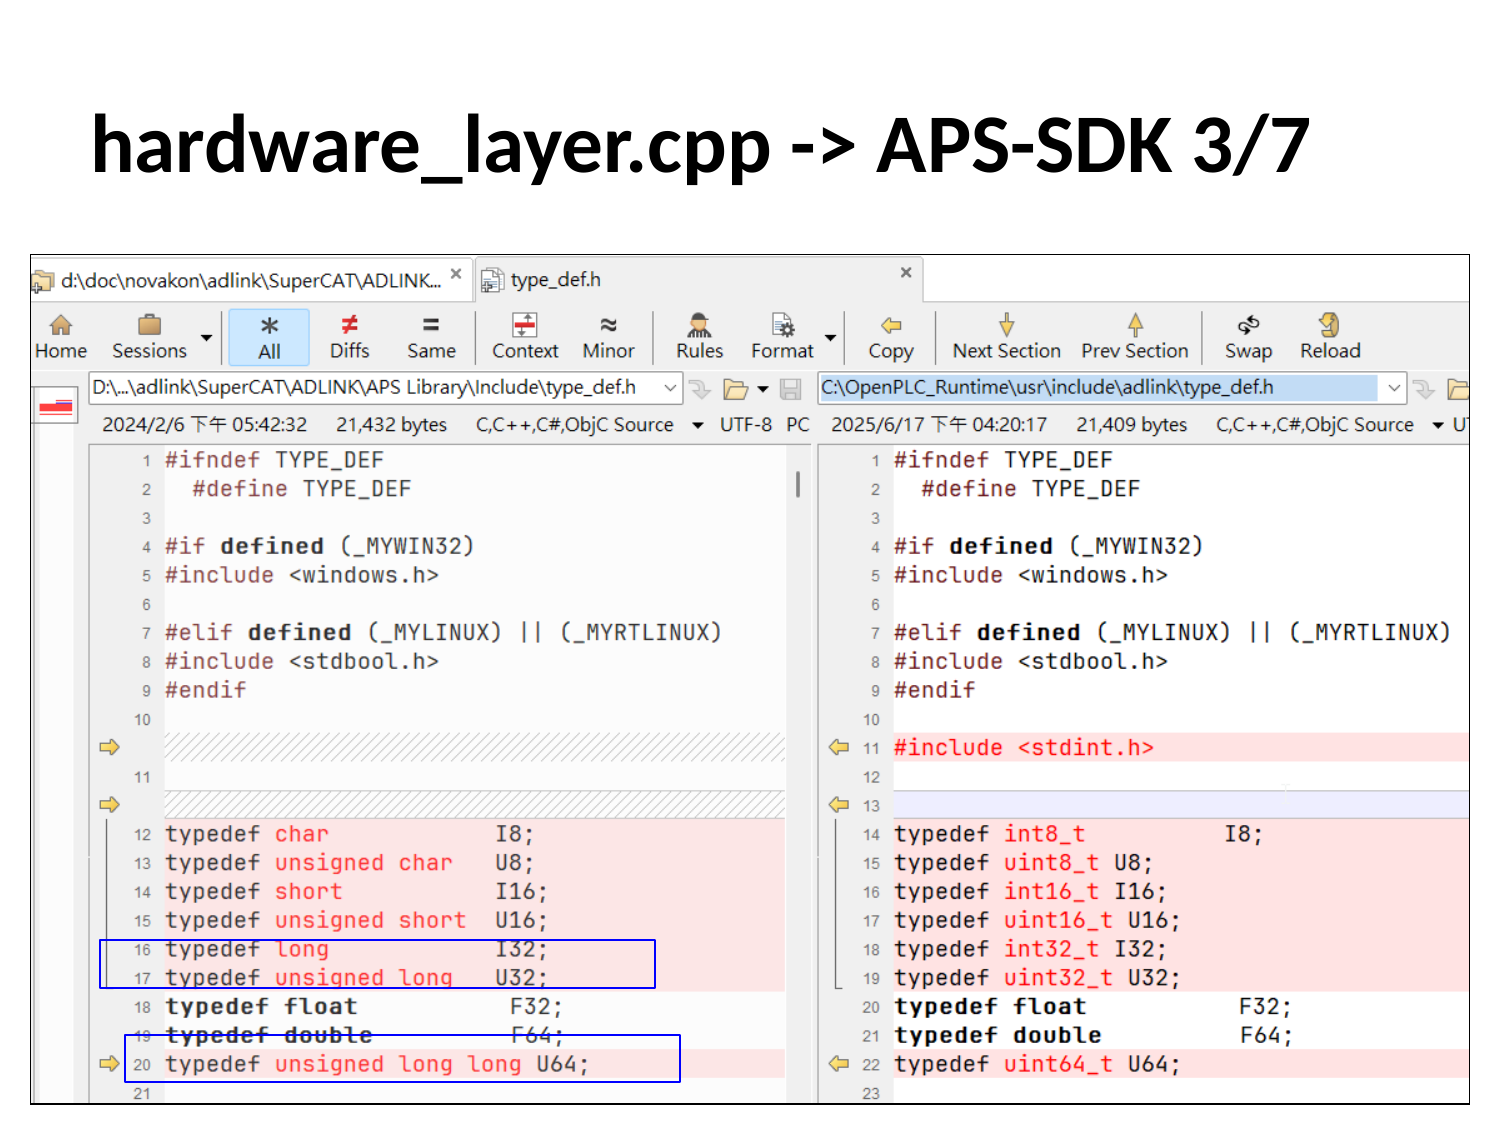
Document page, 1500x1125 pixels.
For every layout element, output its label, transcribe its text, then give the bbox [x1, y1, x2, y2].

title hardware_layer.cpp -> APS-SDK 3/7 [75, 45, 1425, 233]
picture [30, 255, 1469, 1104]
